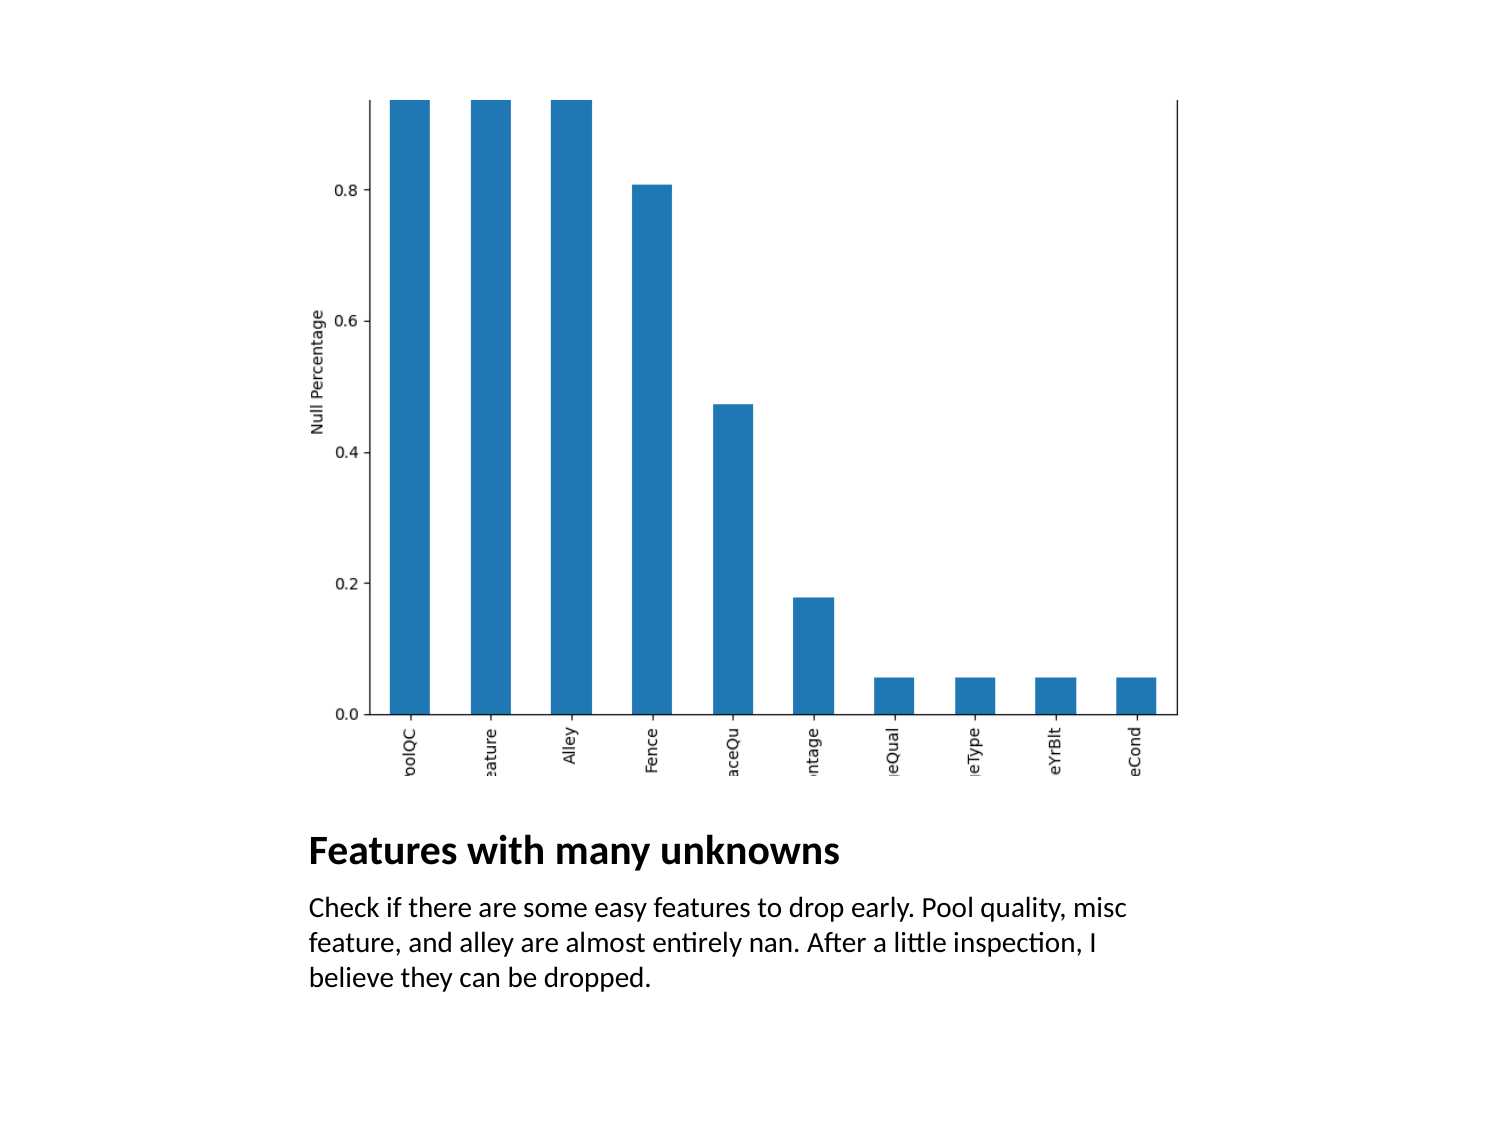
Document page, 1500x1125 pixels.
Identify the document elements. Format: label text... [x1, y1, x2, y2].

picture [293, 100, 1195, 776]
list Check if there are some easy features to drop early. Pool quality, misc feature, and alley are almost entirely nan. After a little inspection, I believe they can be dropped. [294, 880, 1194, 1013]
title Features with many unknowns [294, 787, 1194, 880]
